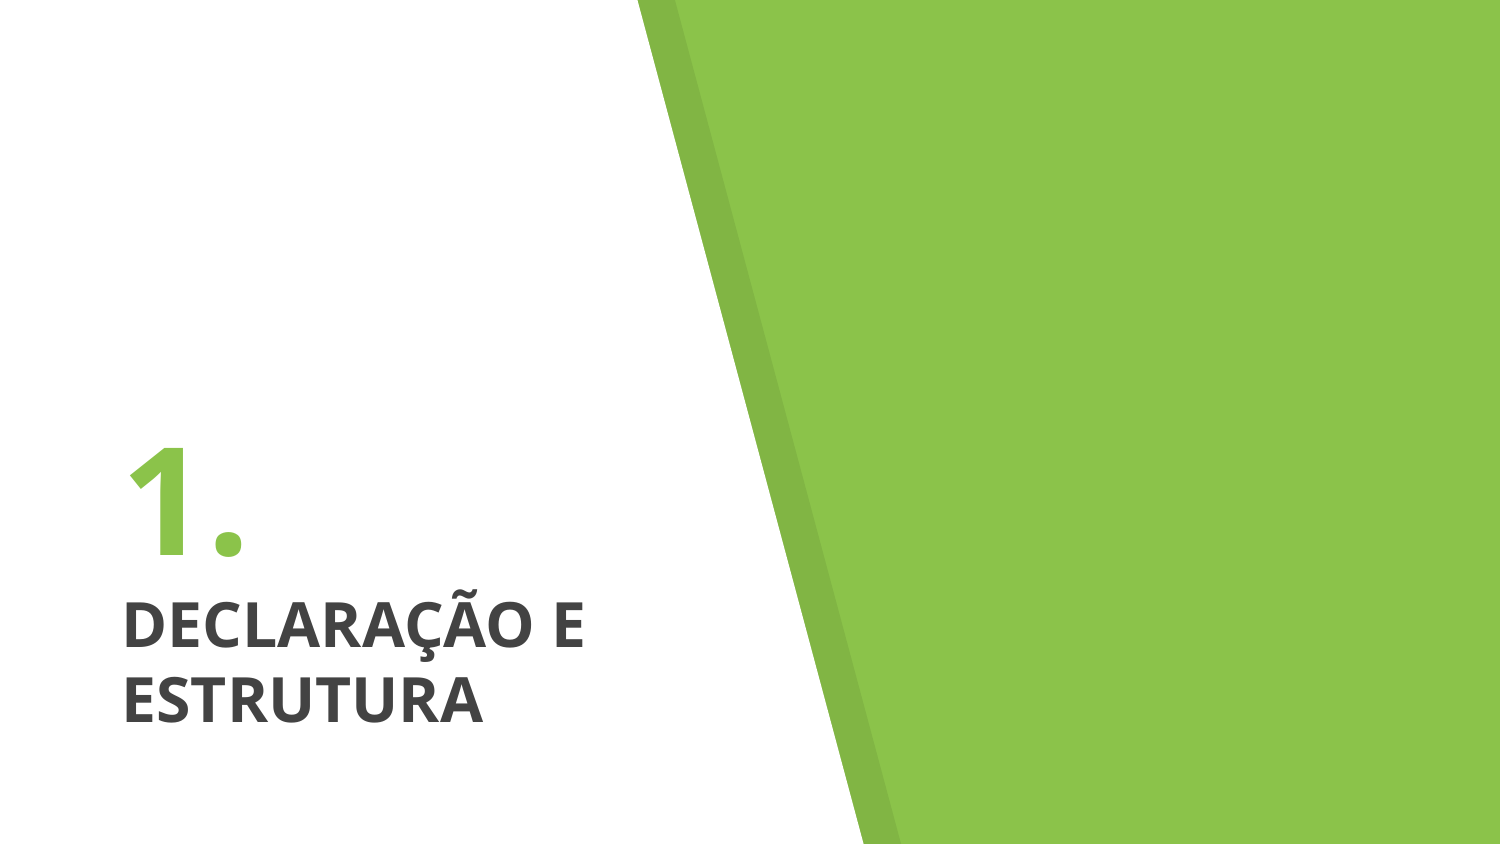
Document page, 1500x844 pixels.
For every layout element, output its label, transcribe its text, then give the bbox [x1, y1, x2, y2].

title 1. DECLARAÇÃO E ESTRUTURA [106, 259, 685, 751]
